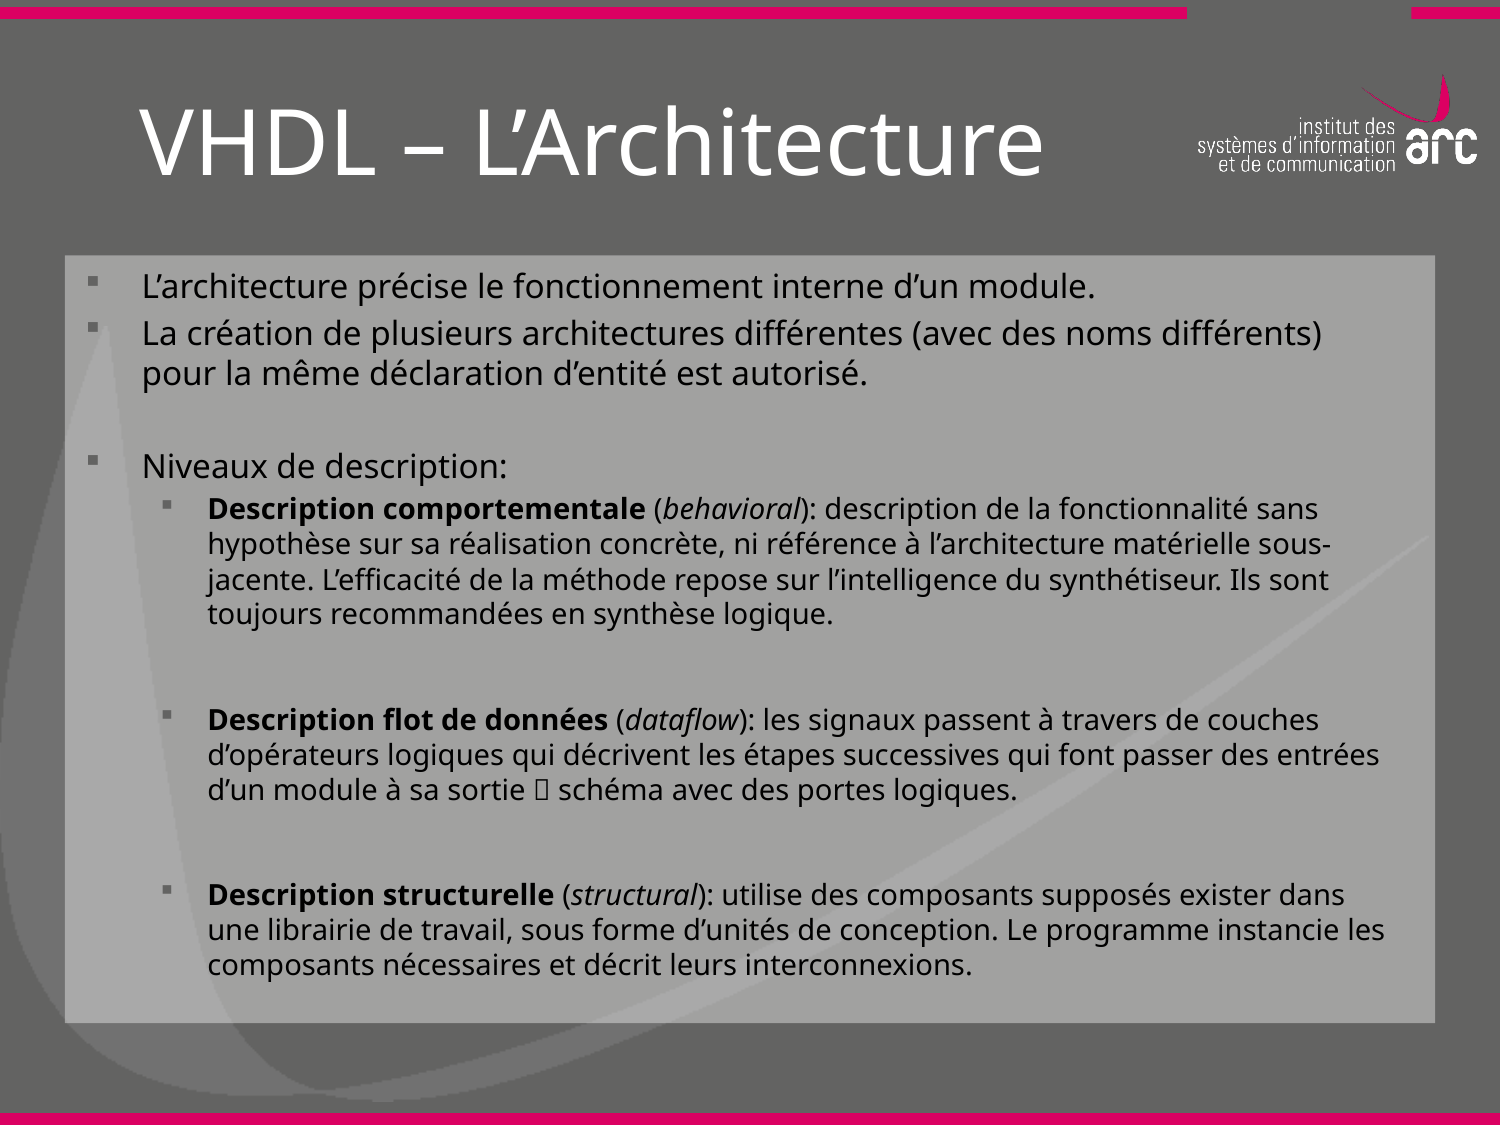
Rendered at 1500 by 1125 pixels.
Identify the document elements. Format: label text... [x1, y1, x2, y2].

picture [1198, 74, 1477, 172]
title VHDL – L’Architecture [0, 44, 1188, 233]
list L’architecture précise le fonctionnement interne d’un module. La création de plusieurs architectures différentes (avec des noms différents) pour la même déclaration d’entité est autorisé. Niveaux de description: Description comportementale (behavioral): description de la fonctionnalité sans hypothèse sur sa réalisation concrète, ni référence à l’architecture matérielle sous-jacente. L’efficacité de la méthode repose sur l’intelligence du synthétiseur. Ils sont toujours recommandées en synthèse logique. Description flot de données (dataflow): les signaux passent à travers de couches d’opérateurs logiques qui décrivent les étapes successives qui font passer des entrées d’un module à sa sortie  schéma avec des portes logiques. Description structurelle (structural): utilise des composants supposés exister dans une librairie de travail, sous forme d’unités de conception. Le programme instancie les composants nécessaires et décrit leurs interconnexions. [70, 257, 1419, 997]
